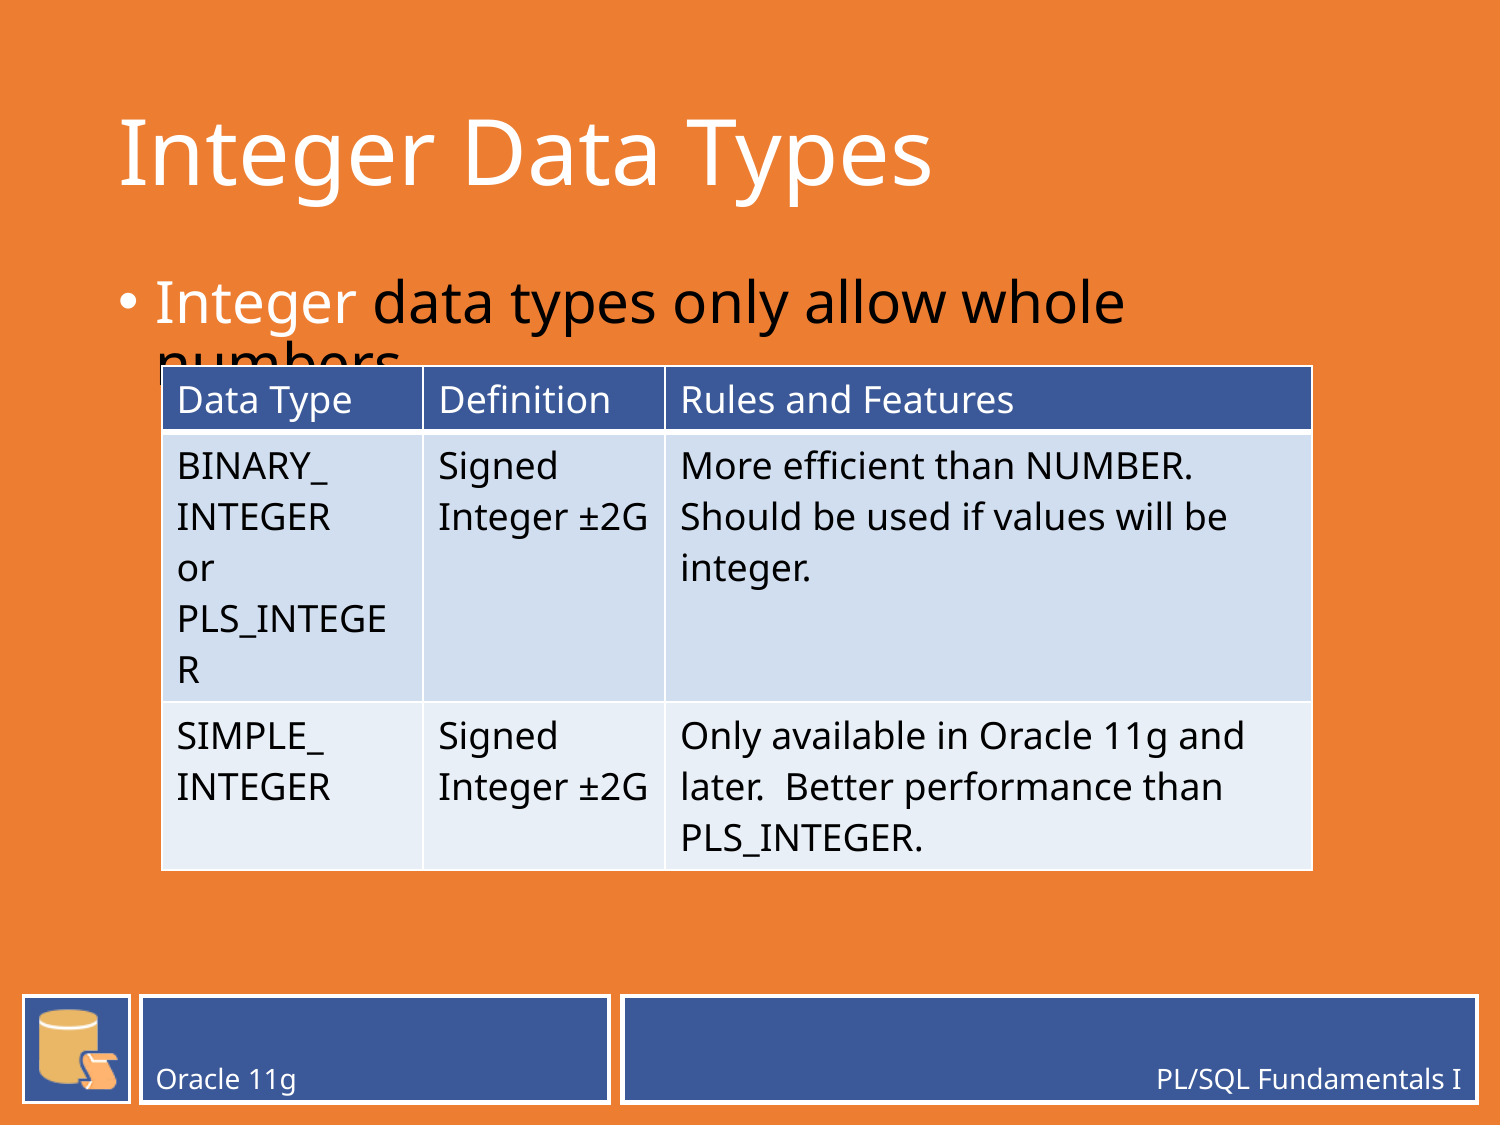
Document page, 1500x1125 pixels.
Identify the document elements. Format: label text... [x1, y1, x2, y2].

table_header Data Type [163, 367, 422, 429]
list Integer data types only allow whole numbers. [103, 265, 1397, 990]
table_cell SIMPLE_ INTEGER [163, 703, 422, 869]
table_cell Only available in Oracle 11g and later. Better performance than PLS_INTEGER. [666, 703, 1311, 869]
table_cell Signed Integer ±2G [424, 435, 664, 701]
table_header Rules and Features [666, 367, 1311, 429]
title Integer Data Types [103, 59, 1397, 252]
picture [34, 1007, 119, 1092]
table_header Definition [424, 367, 664, 429]
table_cell More efficient than NUMBER. Should be used if values will be integer. [666, 435, 1311, 701]
table_cell Signed Integer ±2G [424, 703, 664, 869]
table_cell BINARY_ INTEGER or PLS_INTEGER [163, 435, 422, 701]
